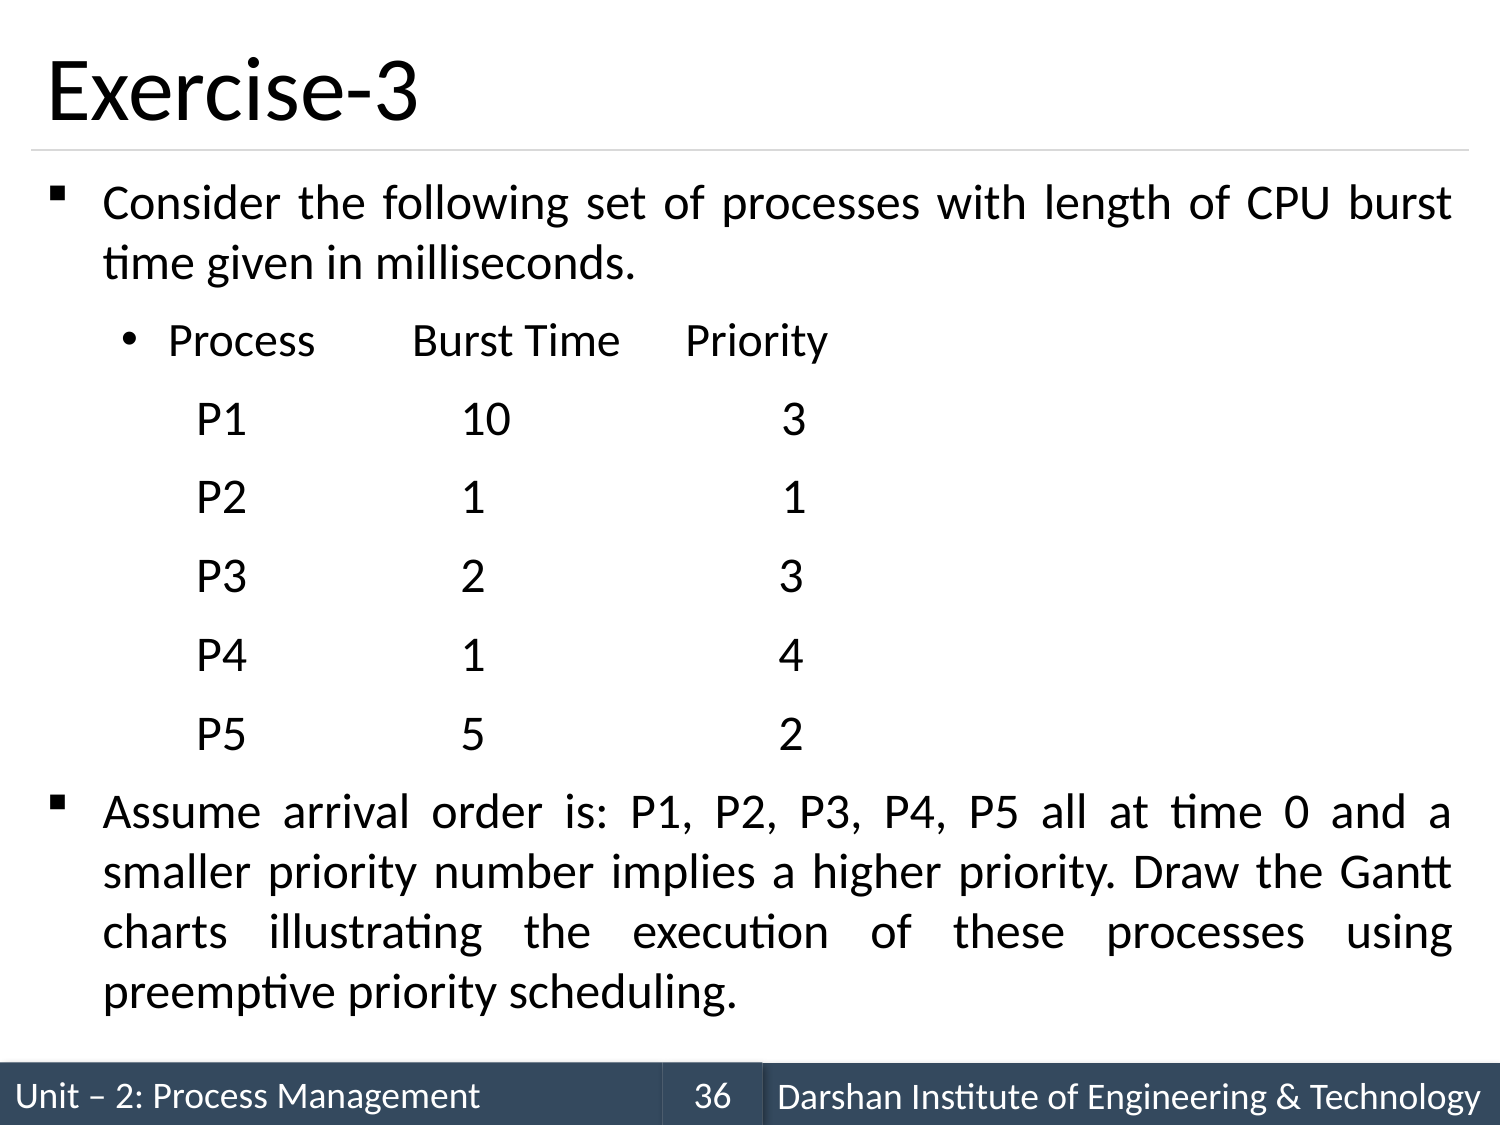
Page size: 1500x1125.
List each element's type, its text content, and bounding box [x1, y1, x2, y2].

list Consider the following set of processes with length of CPU burst time given in milliseconds. Process Burst Time Priority P1 10 3 P2 1 1 P3 2 3 P4 1 4 P5 5 2 Assume arrival order is: P1, P2, P3, P4, P5 all at time 0 and a smaller priority number implies a higher priority. Draw the Gantt charts illustrating the execution of these processes using preemptive priority scheduling. [31, 162, 1469, 1038]
title Exercise-3 [31, 17, 1469, 150]
